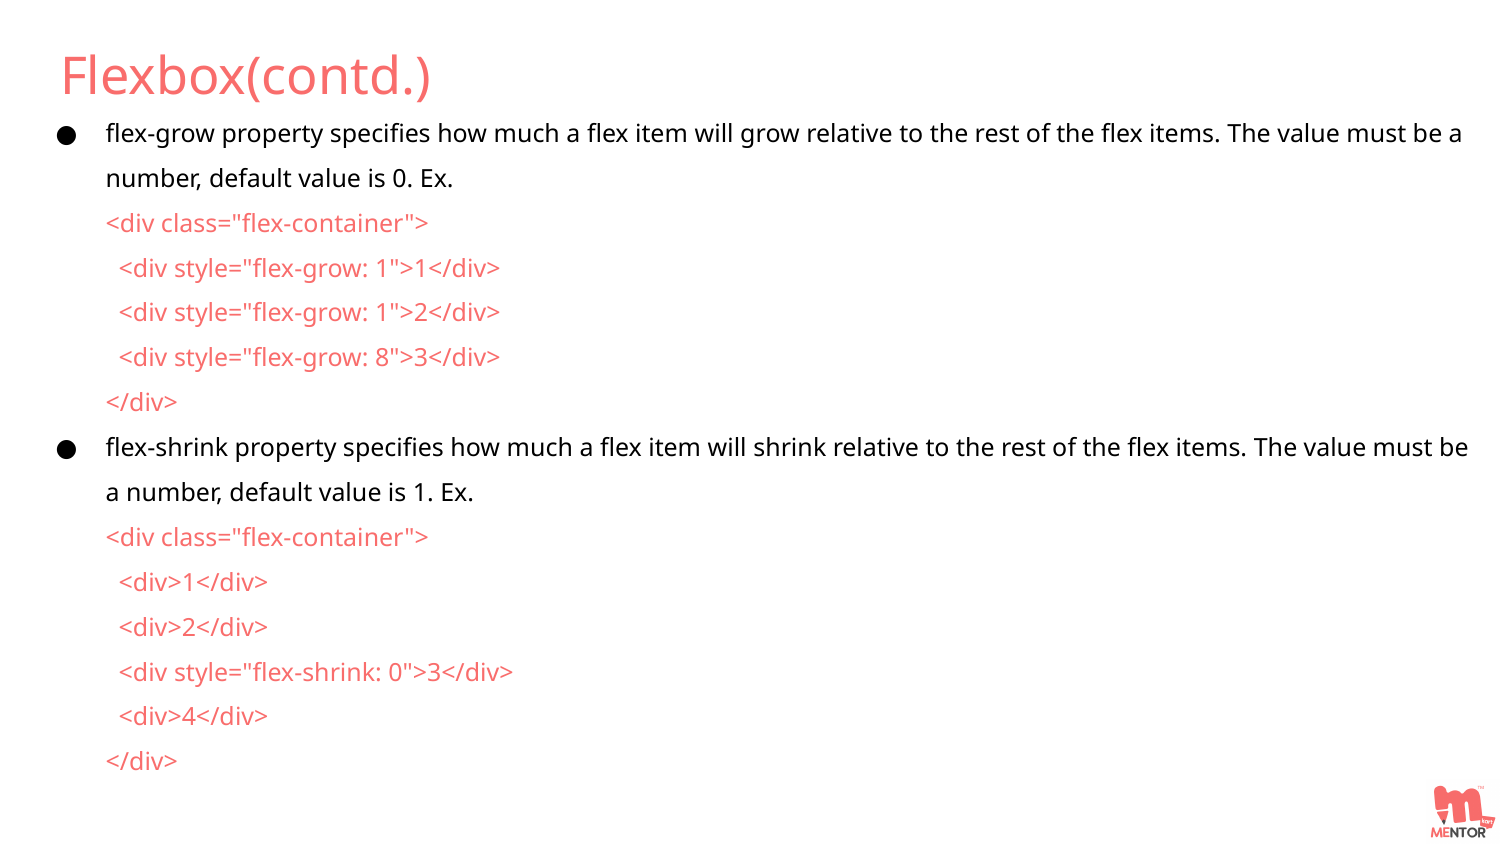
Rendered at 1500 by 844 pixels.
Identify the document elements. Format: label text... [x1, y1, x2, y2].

text_box Flexbox(contd.) [60, 29, 1448, 103]
picture [1426, 779, 1500, 844]
text_box flex-grow property specifies how much a flex item will grow relative to the rest of the flex items. The value must be a number, default value is 0. Ex. <div class="flex-container"> <div style="flex-grow: 1">1</div> <div style="flex-grow: 1">2</div> <div style="flex-grow: 8">3</div> </div> flex-shrink property specifies how much a flex item will shrink relative to the rest of the flex items. The value must be a number, default value is 1. Ex. <div class="flex-container"> <div>1</div> <div>2</div> <div style="flex-shrink: 0">3</div> <div>4</div> </div> [30, 102, 1478, 776]
